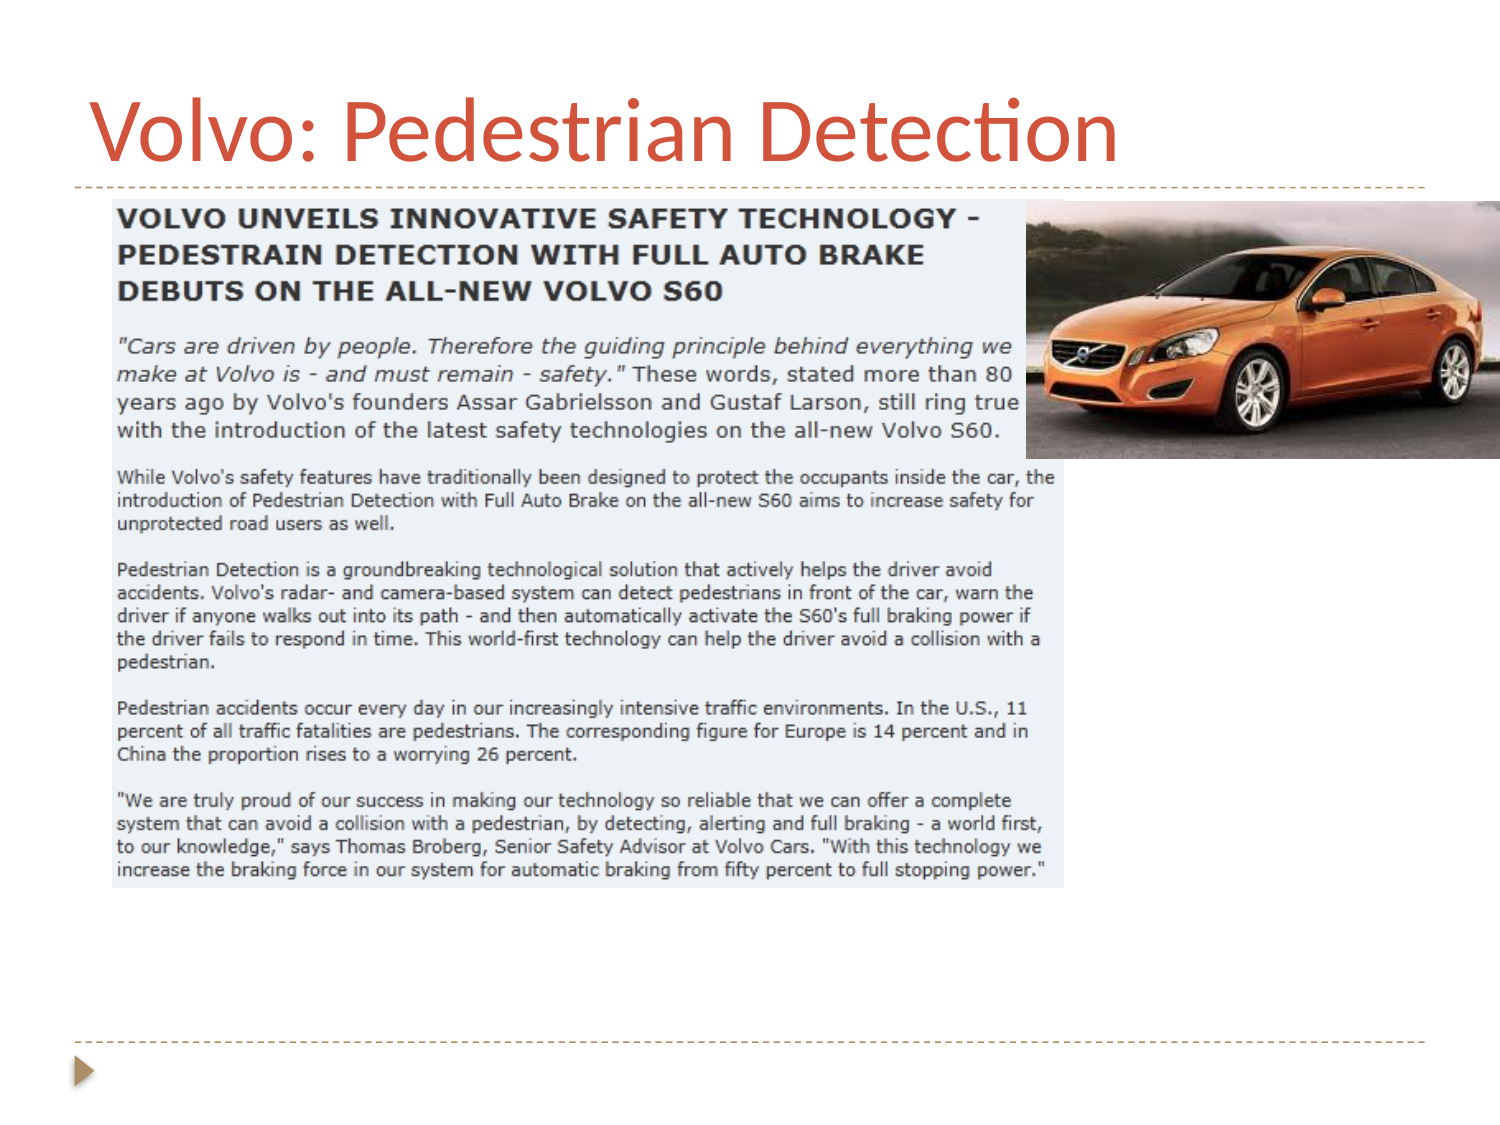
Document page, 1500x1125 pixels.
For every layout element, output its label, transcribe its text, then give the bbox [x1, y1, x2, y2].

picture [112, 199, 1500, 888]
title Volvo: Pedestrian Detection [75, 24, 1425, 188]
